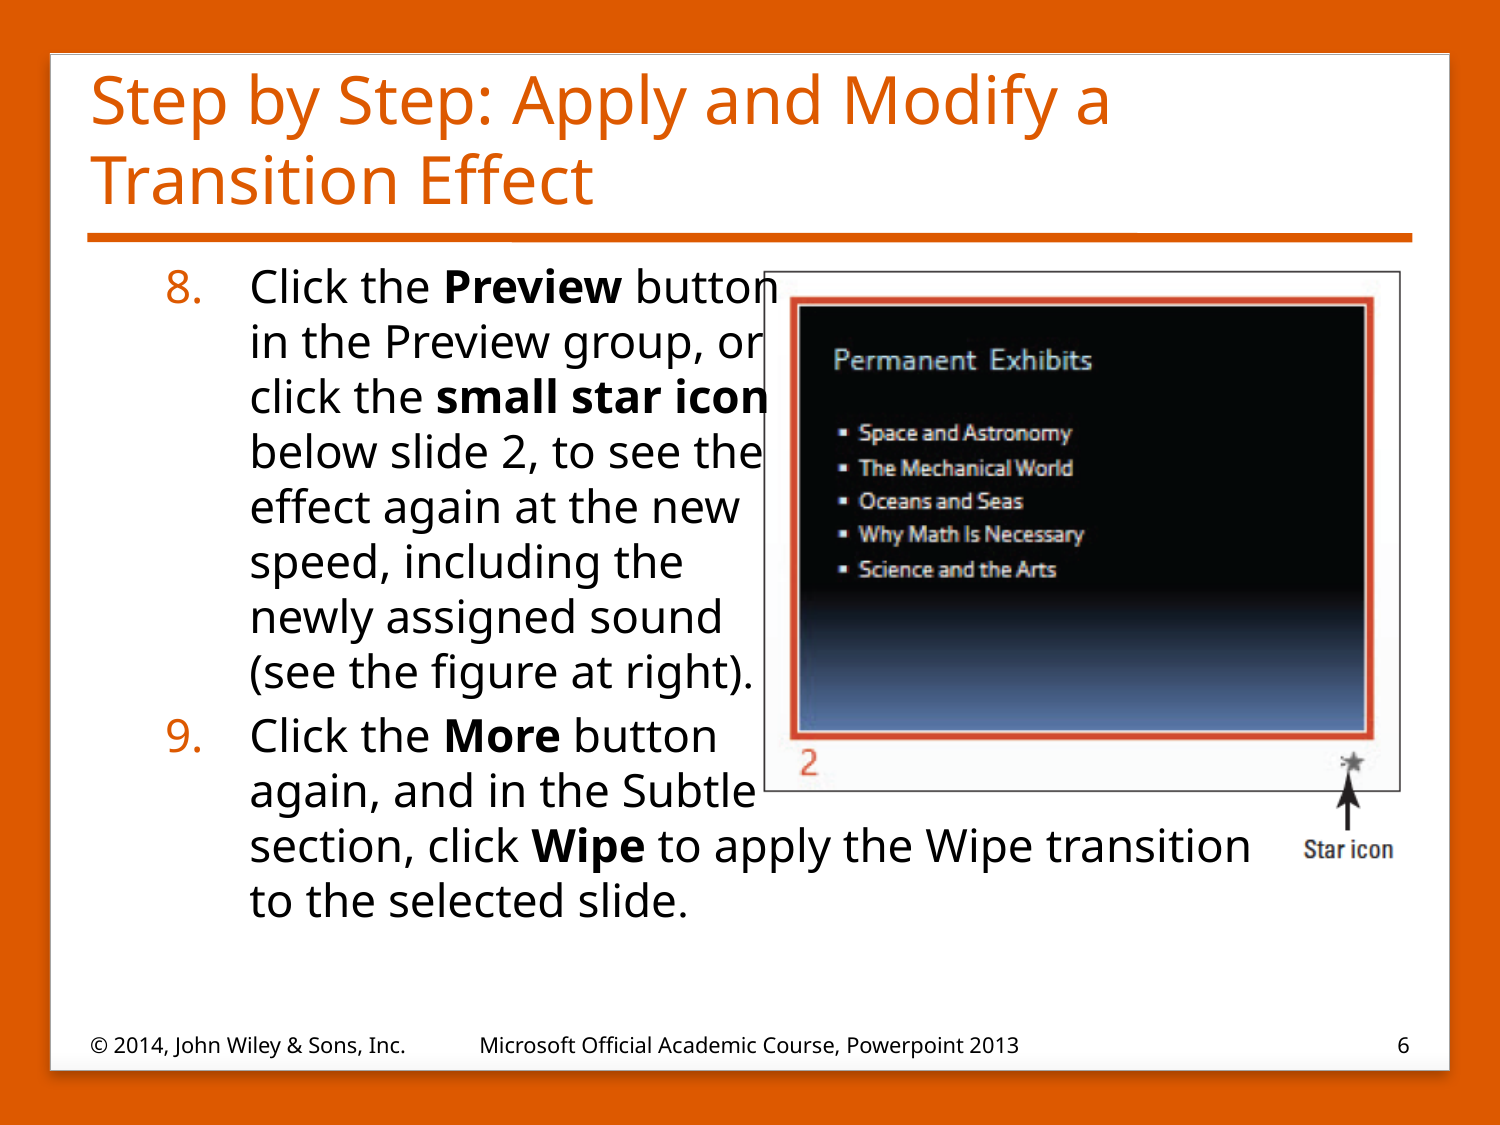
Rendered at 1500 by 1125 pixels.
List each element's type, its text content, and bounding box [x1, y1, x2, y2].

slide_number 6 [1074, 1024, 1426, 1103]
list Click the Preview button in the Preview group, or click the small star icon below slide 2, to see the effect again at the new speed, including the newly assigned sound (see the figure at right). Click the More button again, and in the Subtle section, click Wipe to apply the Wipe transition to the selected slide. [75, 249, 1425, 1063]
footer Microsoft Official Academic Course, Powerpoint 2013 [449, 1063, 1051, 1103]
slide_number © 2014, John Wiley & Sons, Inc. [74, 1024, 426, 1103]
title Step by Step: Apply and Modify a Transition Effect [74, 74, 1426, 226]
picture [749, 262, 1421, 880]
